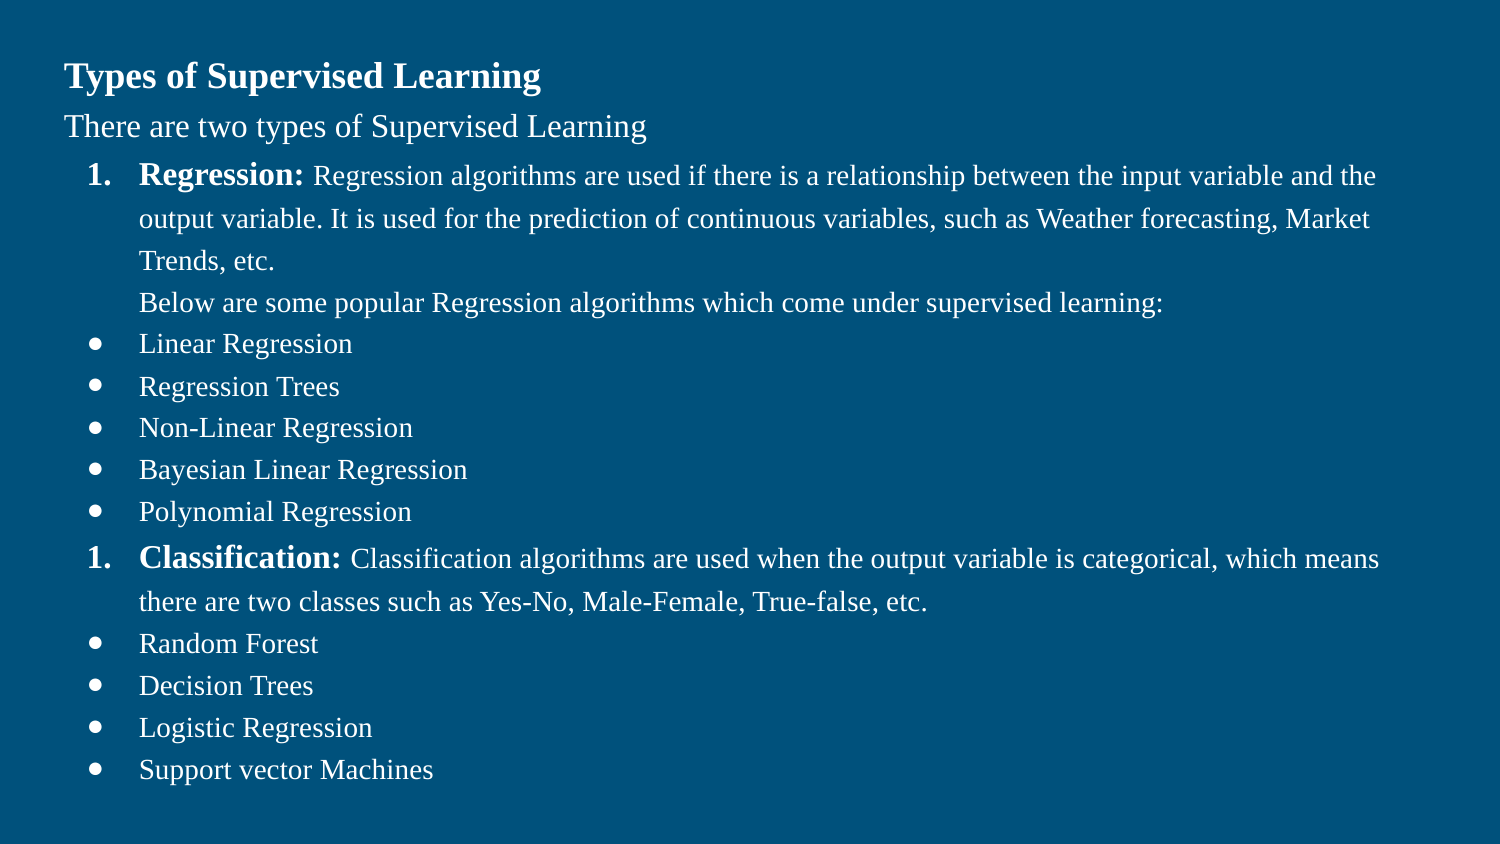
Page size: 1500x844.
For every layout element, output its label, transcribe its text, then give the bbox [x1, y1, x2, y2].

text_box Types of Supervised Learning There are two types of Supervised Learning Regression: Regression algorithms are used if there is a relationship between the input variable and the output variable. It is used for the prediction of continuous variables, such as Weather forecasting, Market Trends, etc. Below are some popular Regression algorithms which come under supervised learning: Linear Regression Regression Trees Non-Linear Regression Bayesian Linear Regression Polynomial Regression Classification: Classification algorithms are used when the output variable is categorical, which means there are two classes such as Yes-No, Male-Female, True-false, etc. Random Forest Decision Trees Logistic Regression Support vector Machines [48, 27, 1452, 801]
